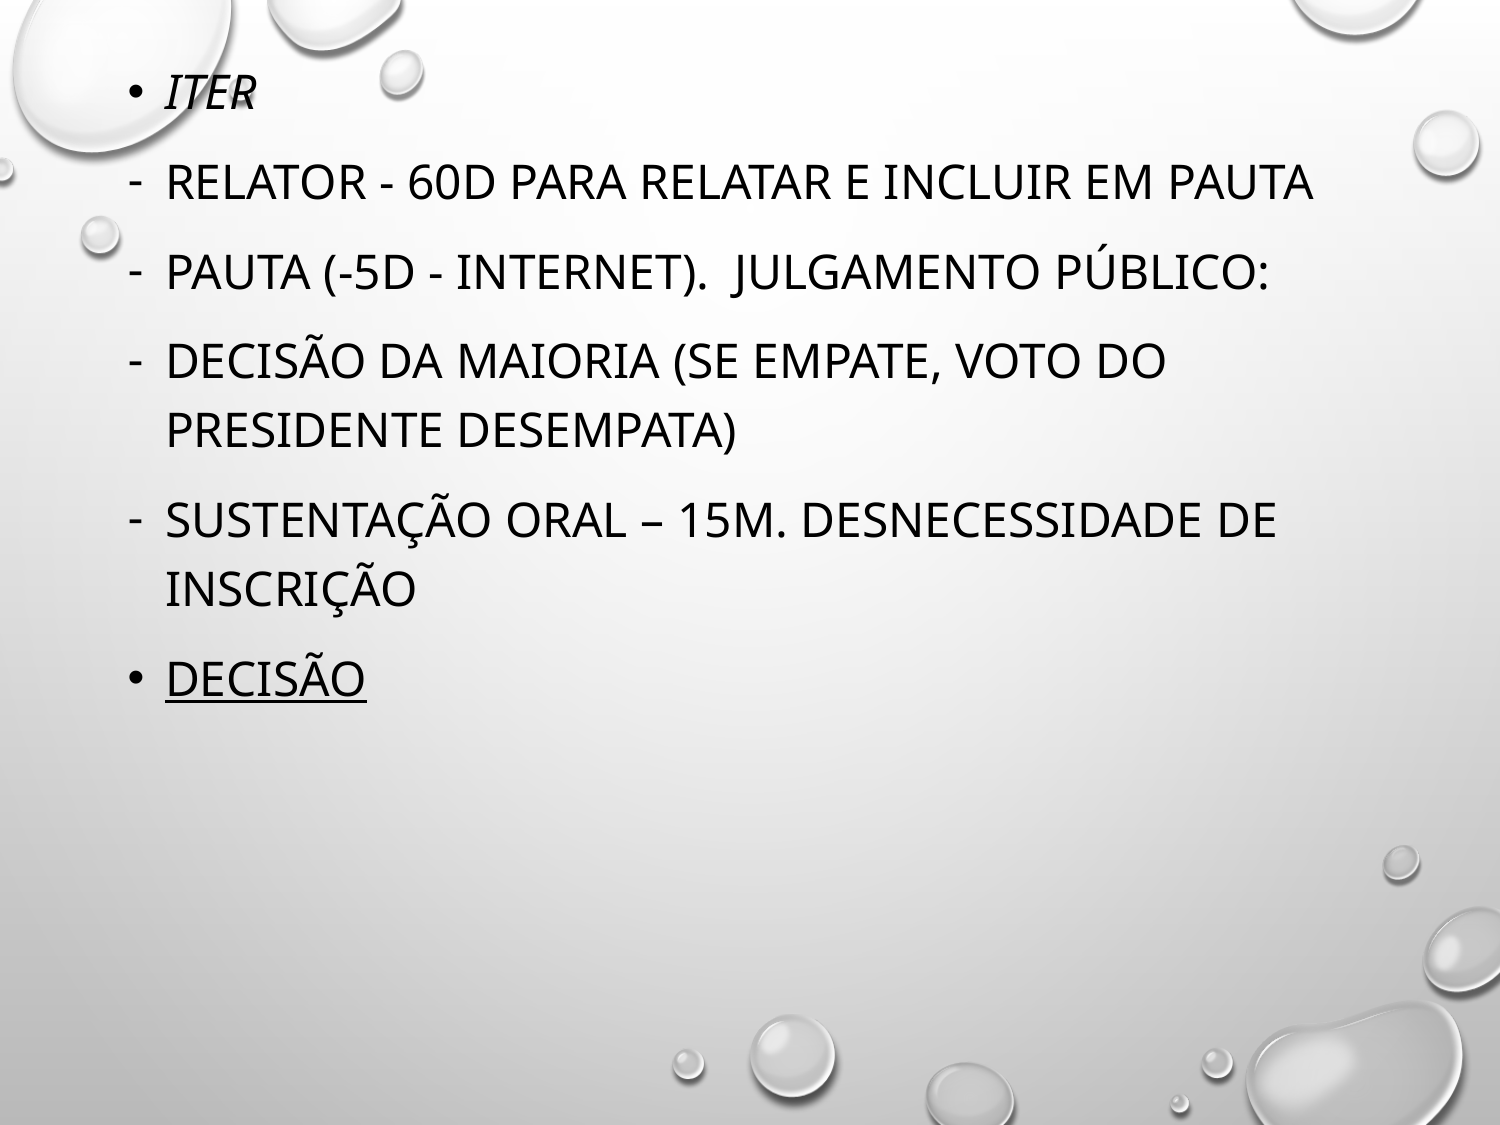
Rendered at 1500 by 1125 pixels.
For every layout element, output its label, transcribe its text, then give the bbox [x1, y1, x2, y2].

picture [0, 0, 1500, 1125]
list ITER relator - 60d para relatar e incluir em pauta Pauta (-5d - internet). Julgamento público: Decisão da maioria (se empate, voto do presidente desempata) Sustentação oral – 15m. Desnecessidade de inscrição DecisÃO [112, 42, 1388, 1000]
